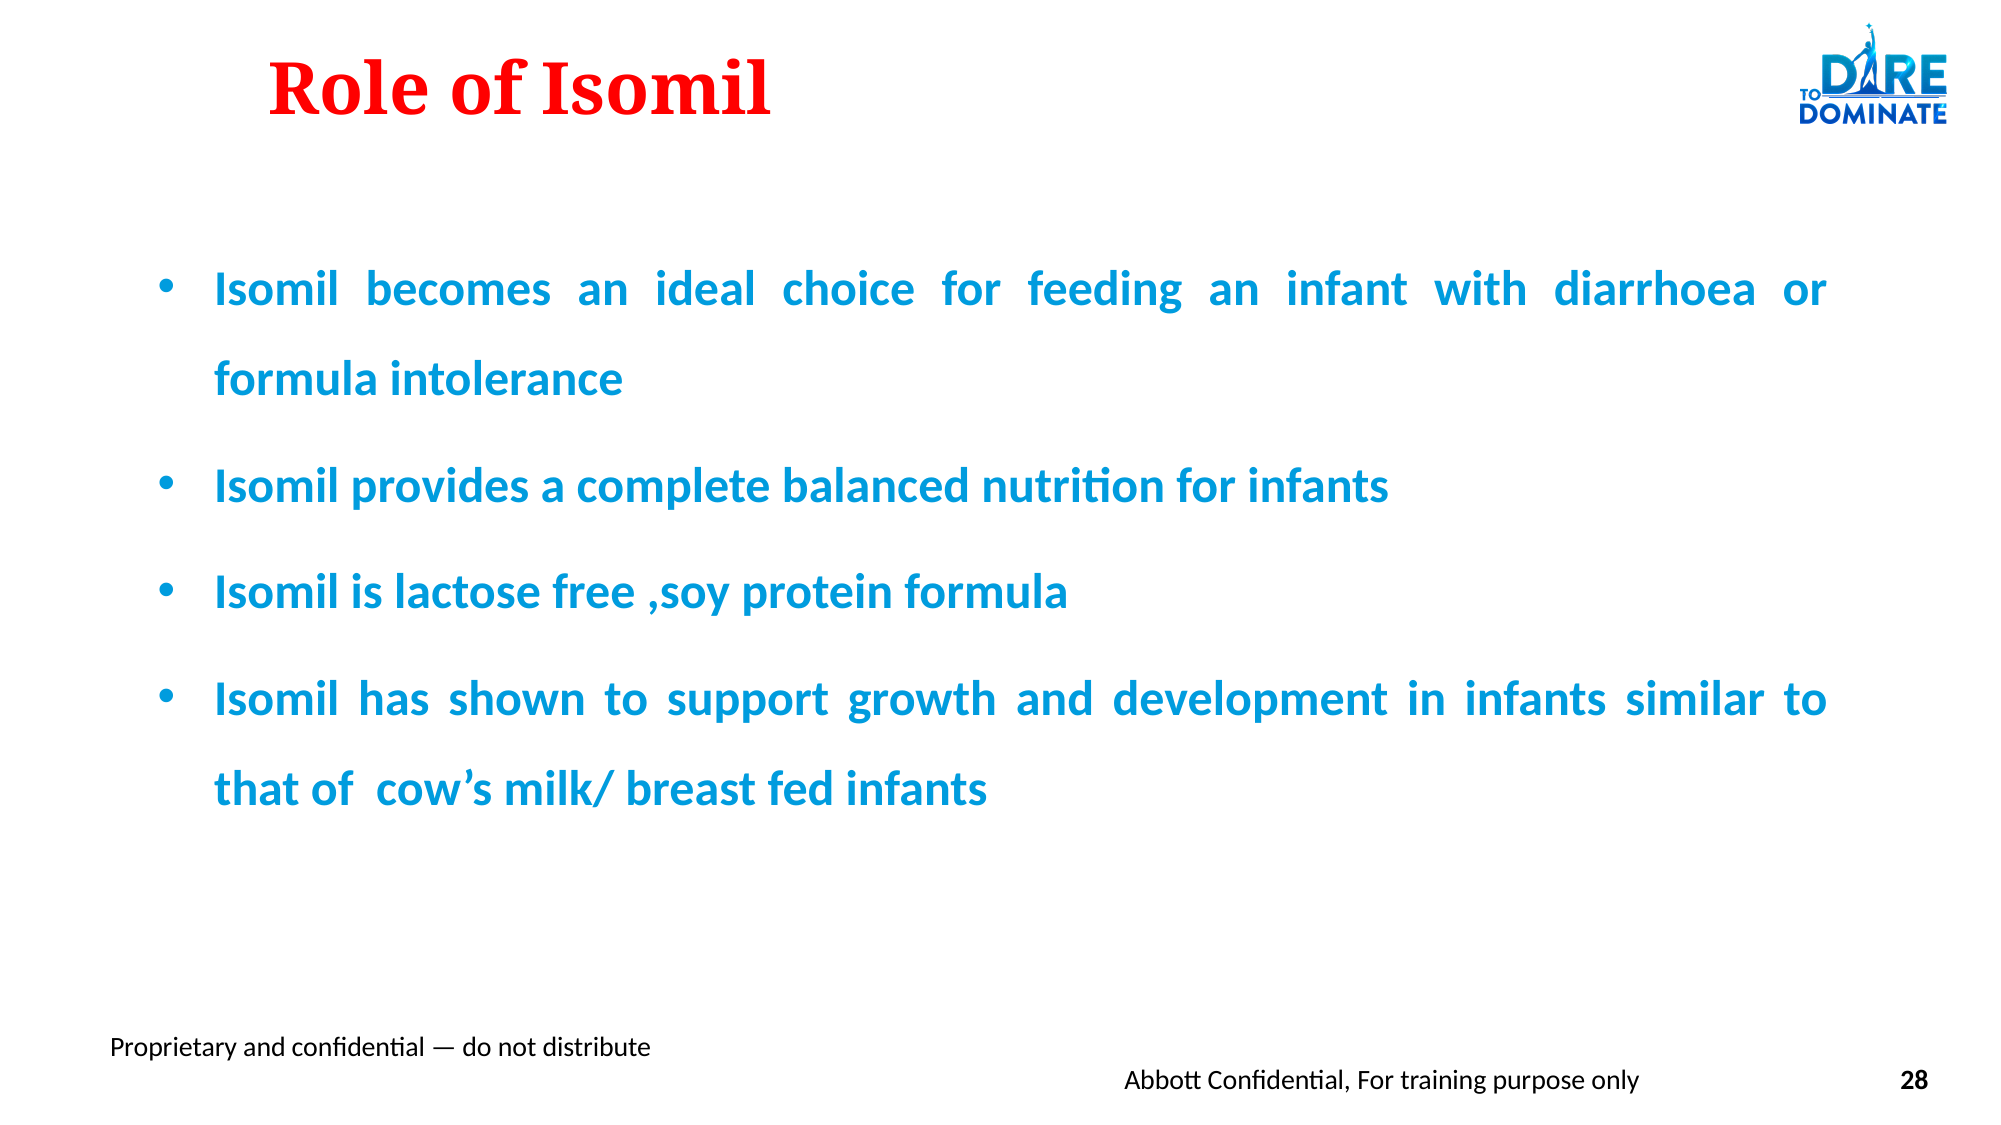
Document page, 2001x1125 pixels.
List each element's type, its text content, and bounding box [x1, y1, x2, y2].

title Role of Isomil [249, 0, 1600, 189]
picture [1800, 22, 1947, 124]
slide_number 28 [1882, 1042, 1947, 1103]
footer Abbott Confidential, For training purpose only [659, 1042, 1640, 1103]
list Isomil becomes an ideal choice for feeding an infant with diarrhoea or formula intolerance Isomil provides a complete balanced nutrition for infants Isomil is lactose free ,soy protein formula Isomil has shown to support growth and development in infants similar to that of cow’s milk/ breast fed infants [157, 225, 1844, 900]
